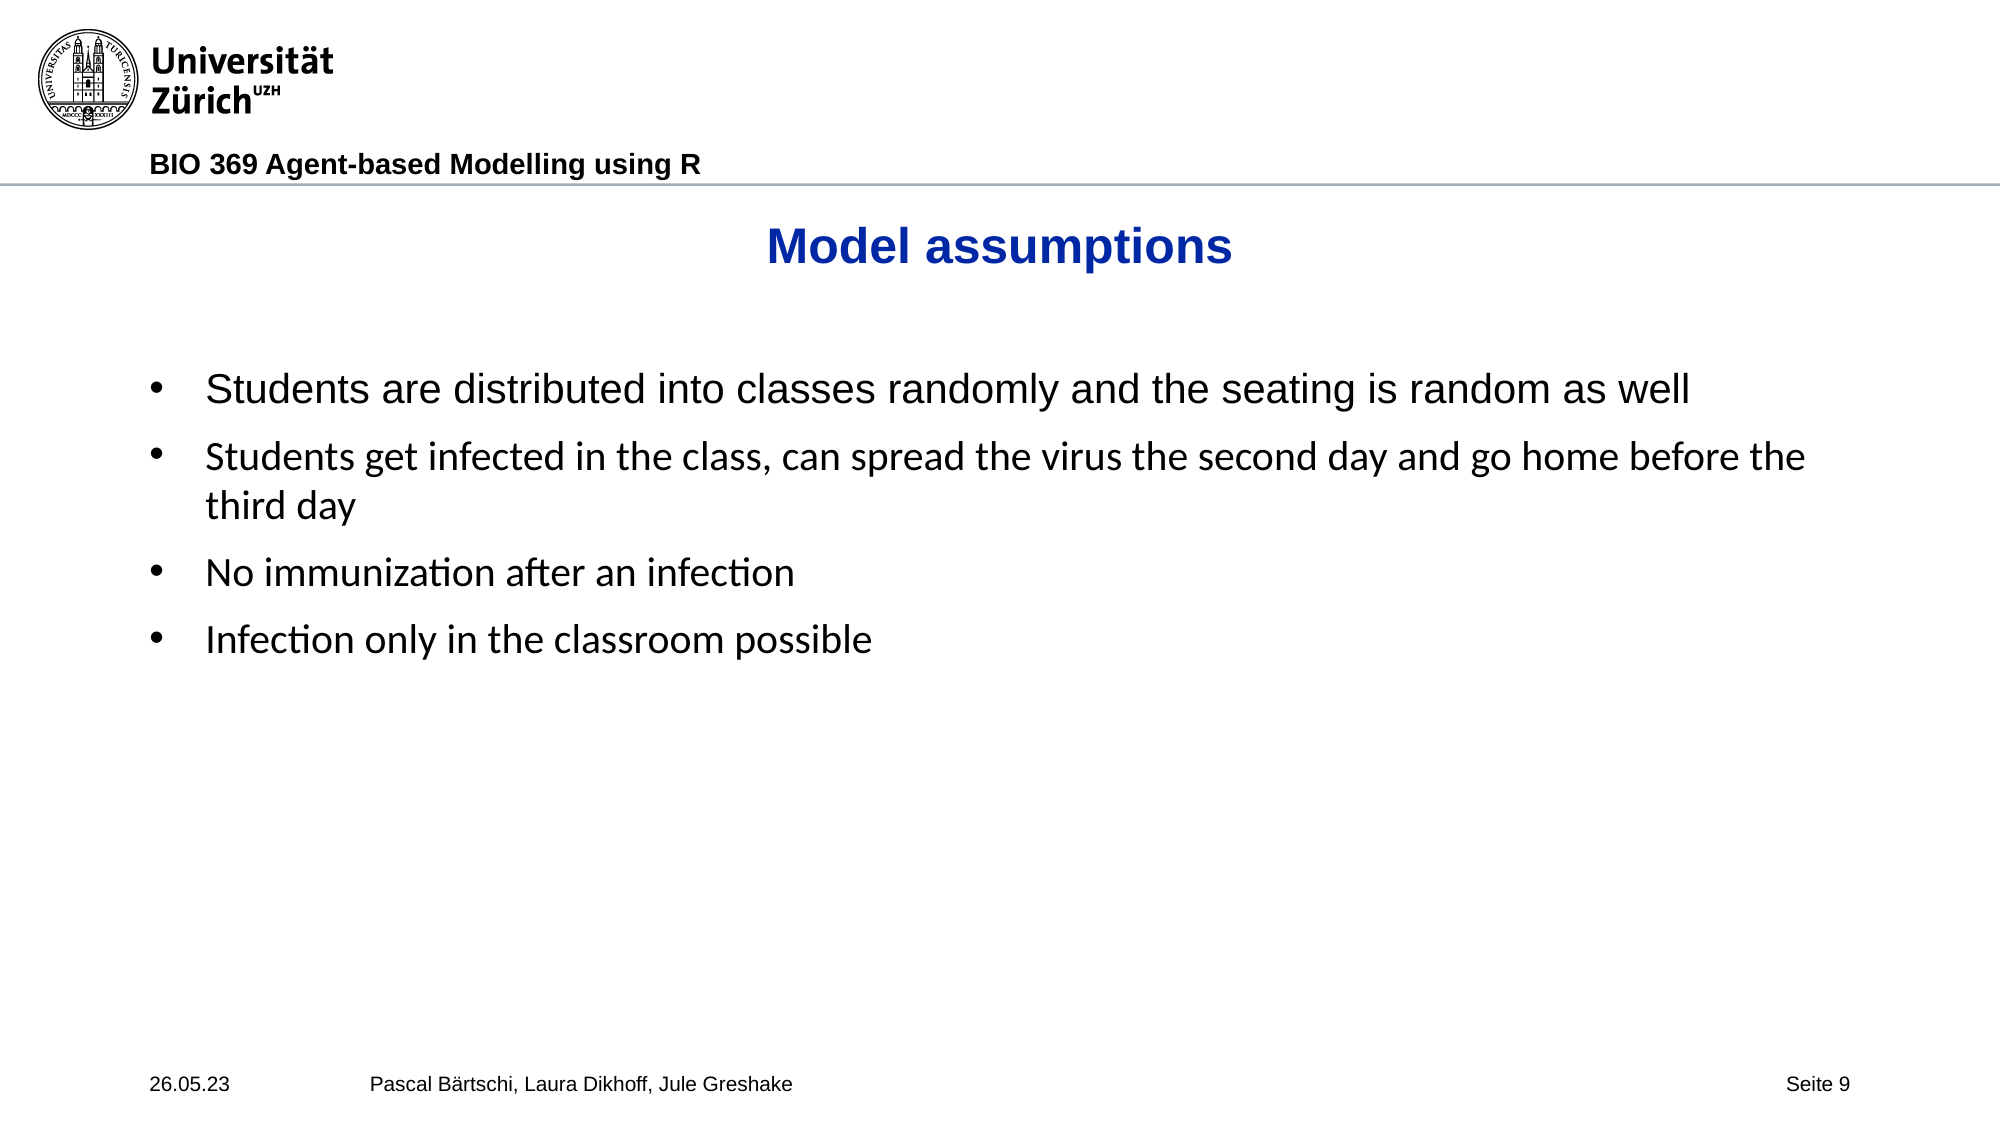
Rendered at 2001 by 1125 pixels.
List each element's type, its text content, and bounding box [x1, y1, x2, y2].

picture [32, 23, 339, 136]
slide_number Seite 9 [1714, 1070, 1851, 1106]
title Model assumptions [149, 208, 1851, 338]
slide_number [149, 1070, 354, 1106]
footer Pascal Bärtschi, Laura Dikhoff, Jule Greshake [369, 1070, 1520, 1106]
list Students are distributed into classes randomly and the seating is random as well Students get infected in the class, can spread the virus the second day and go home before the third day No immunization after an infection​ Infection only in the classroom possible ​ [149, 361, 1851, 1000]
